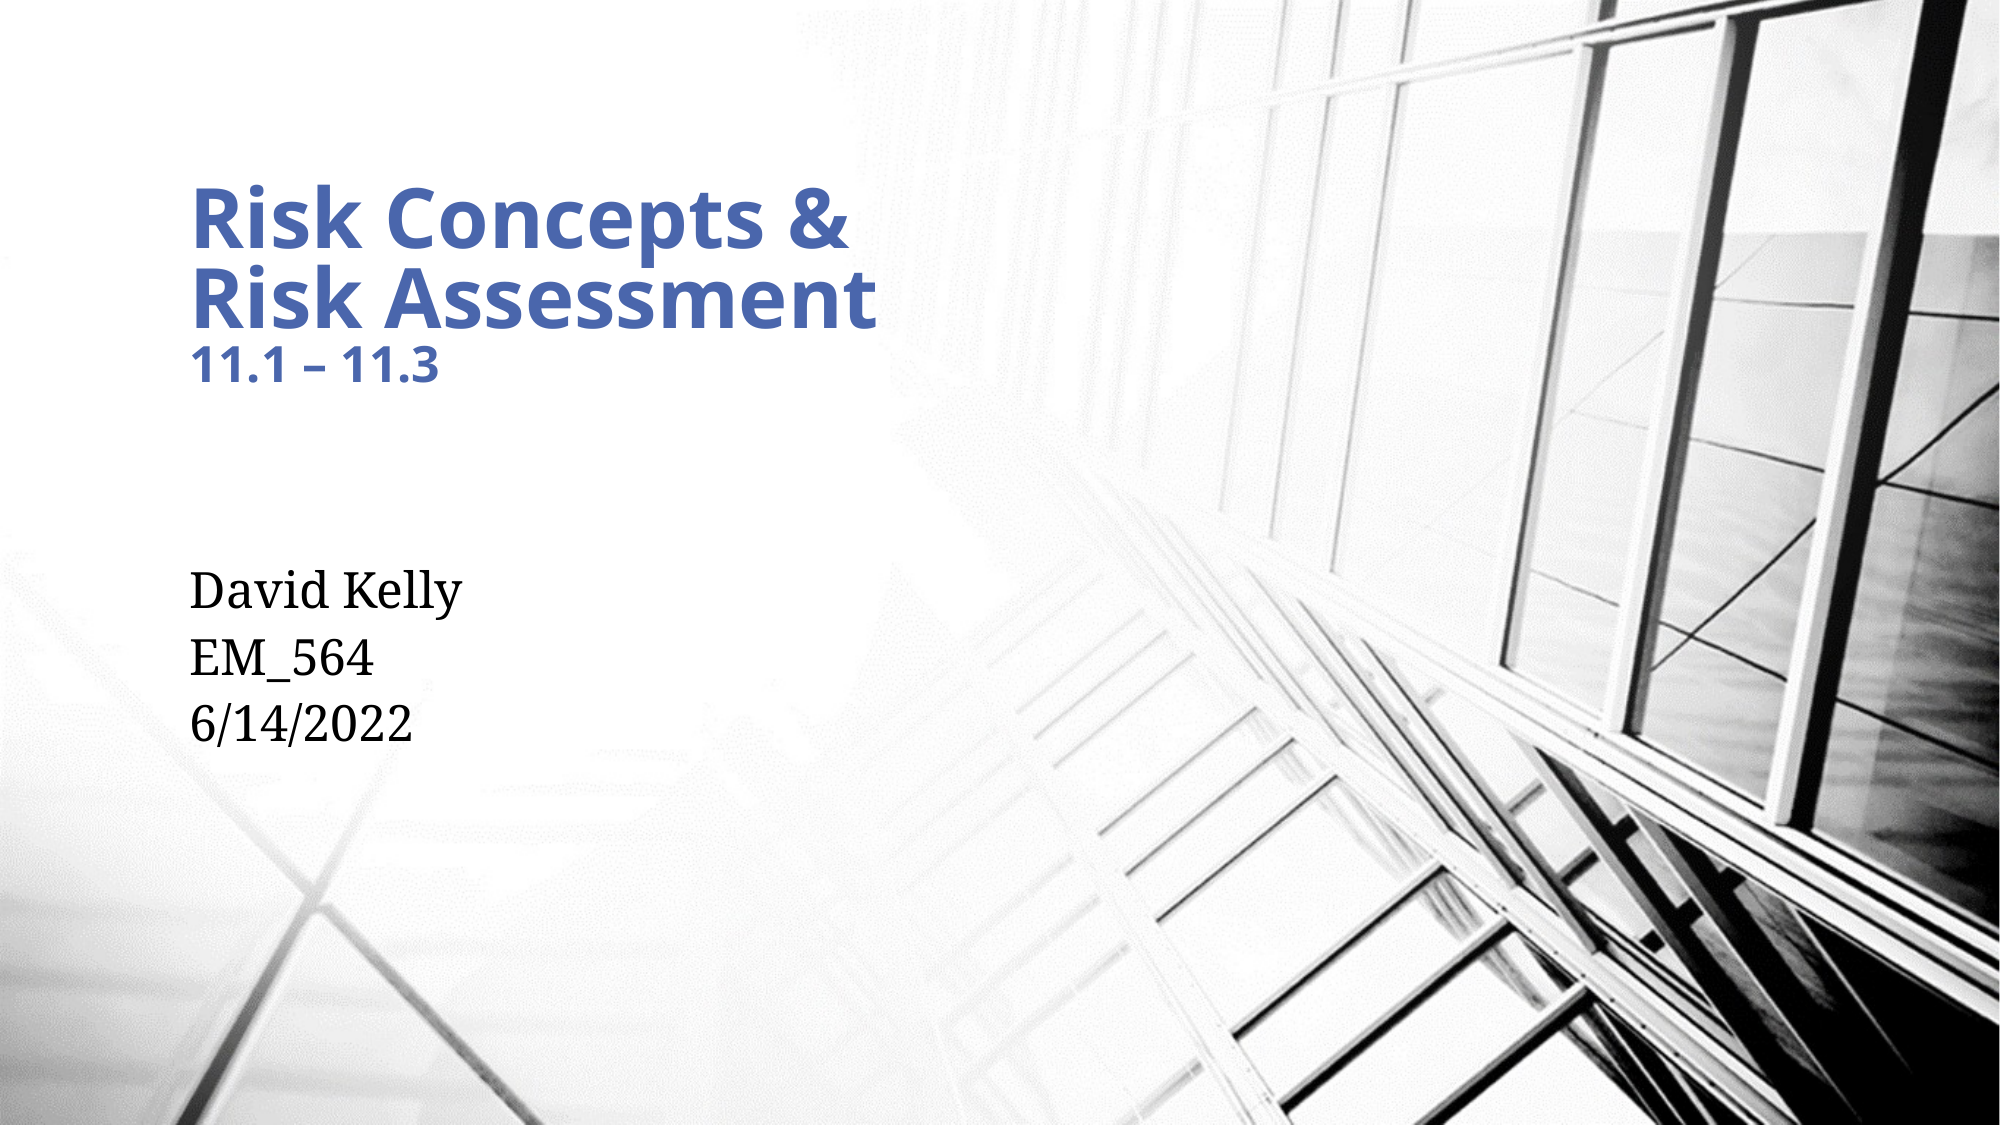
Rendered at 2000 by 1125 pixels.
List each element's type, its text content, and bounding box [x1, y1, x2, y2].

picture [0, 0, 2000, 1125]
title Risk Concepts & Risk Assessment 11.1 – 11.3 [174, 87, 1000, 500]
subtitle David Kelly EM_564 6/14/2022 [174, 558, 1000, 788]
